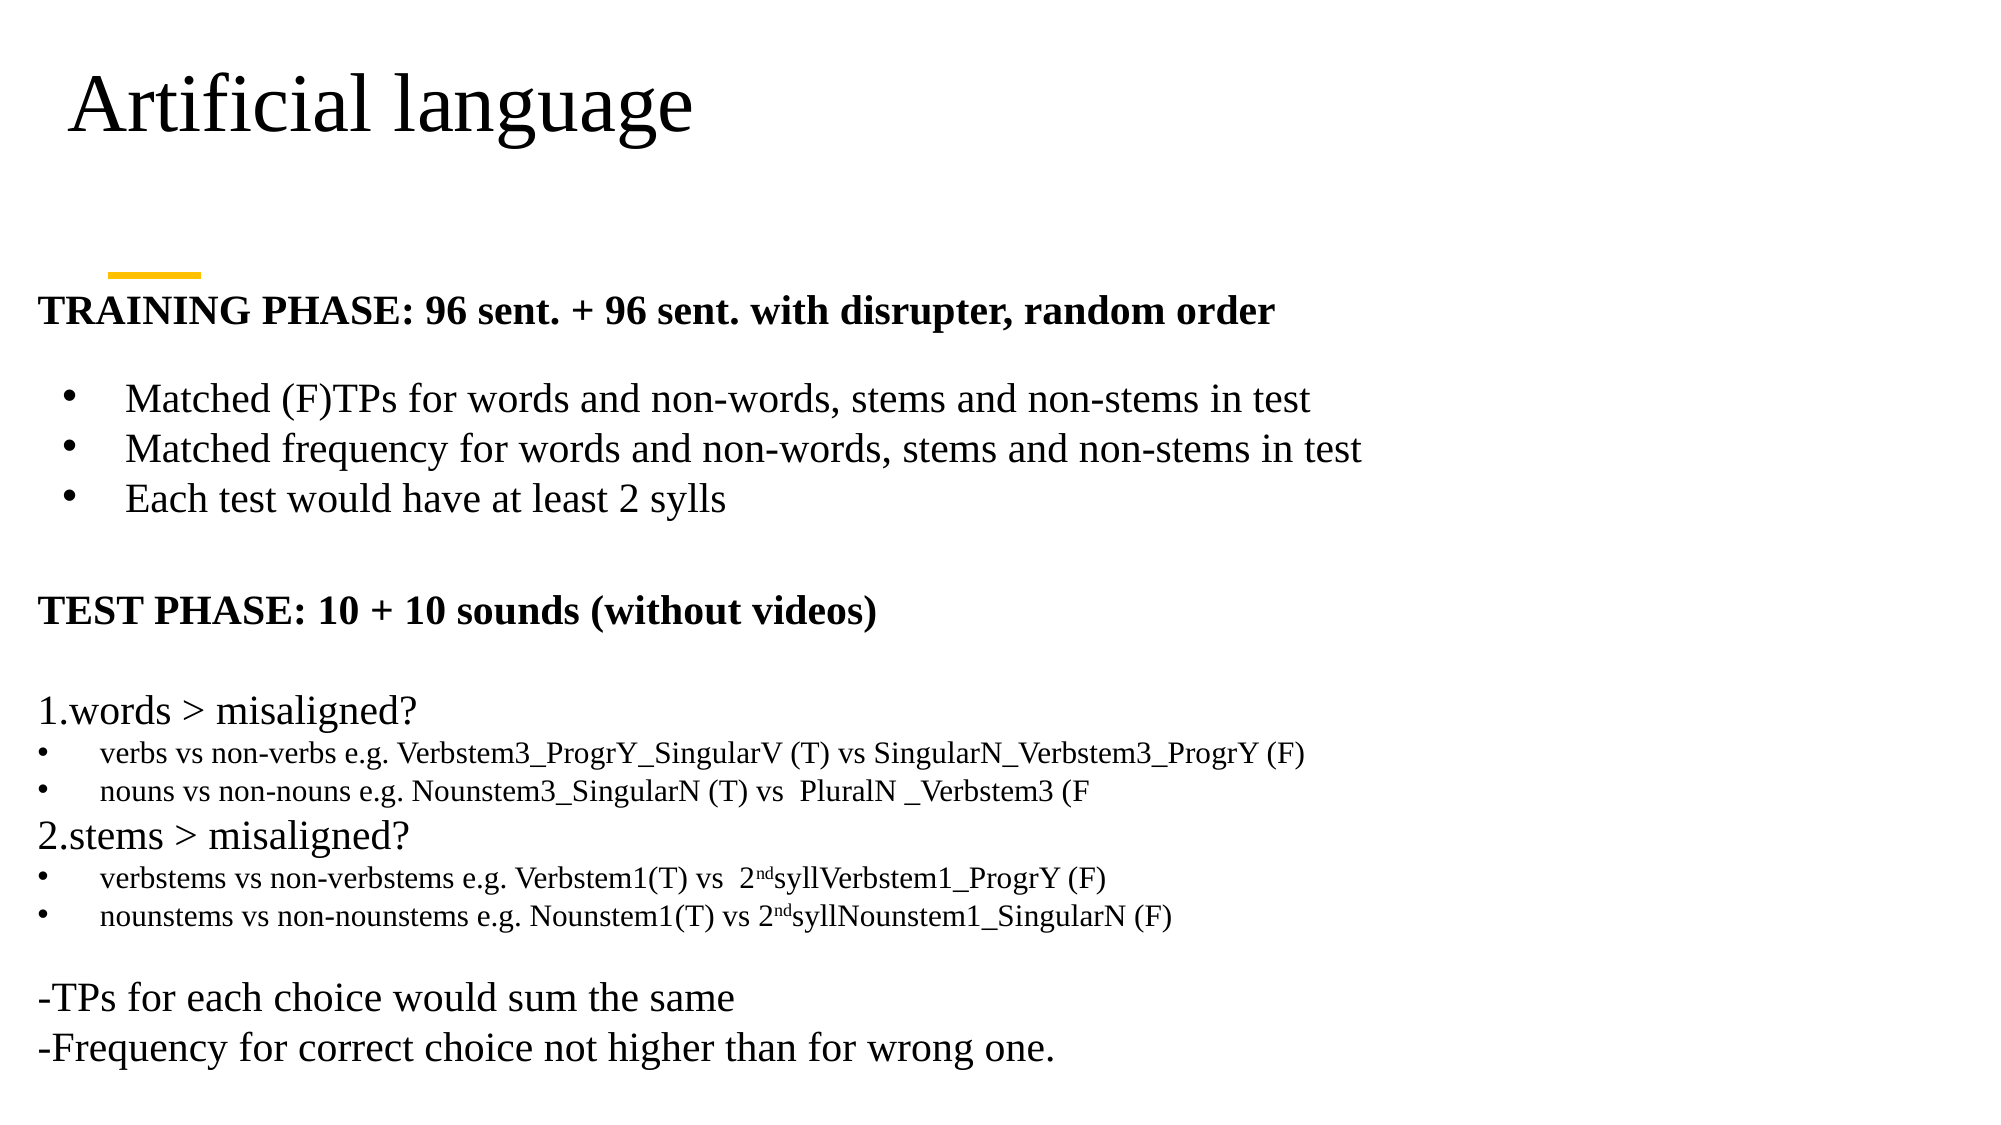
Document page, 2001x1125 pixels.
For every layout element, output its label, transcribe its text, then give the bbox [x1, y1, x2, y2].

text_box TRAINING PHASE: 96 sent. + 96 sent. with disrupter, random order TEST PHASE: 10 + 10 sounds (without videos) 1.words > misaligned? verbs vs non-verbs e.g. Verbstem3_ProgrY_SingularV (T) vs SingularN_Verbstem3_ProgrY (F) nouns vs non-nouns e.g. Nounstem3_SingularN (T) vs PluralN _Verbstem3 (F 2.stems > misaligned? verbstems vs non-verbstems e.g. Verbstem1(T) vs 2ndsyllVerbstem1_ProgrY (F) nounstems vs non-nounstems e.g. Nounstem1(T) vs 2ndsyllNounstem1_SingularN (F) -TPs for each choice would sum the same -Frequency for correct choice not higher than for wrong one. [22, 275, 1801, 1125]
text_box Artificial language [47, 42, 2000, 168]
text_box Matched (F)TPs for words and non-words, stems and non-stems in test Matched frequency for words and non-words, stems and non-stems in test Each test would have at least 2 sylls [47, 362, 1701, 528]
